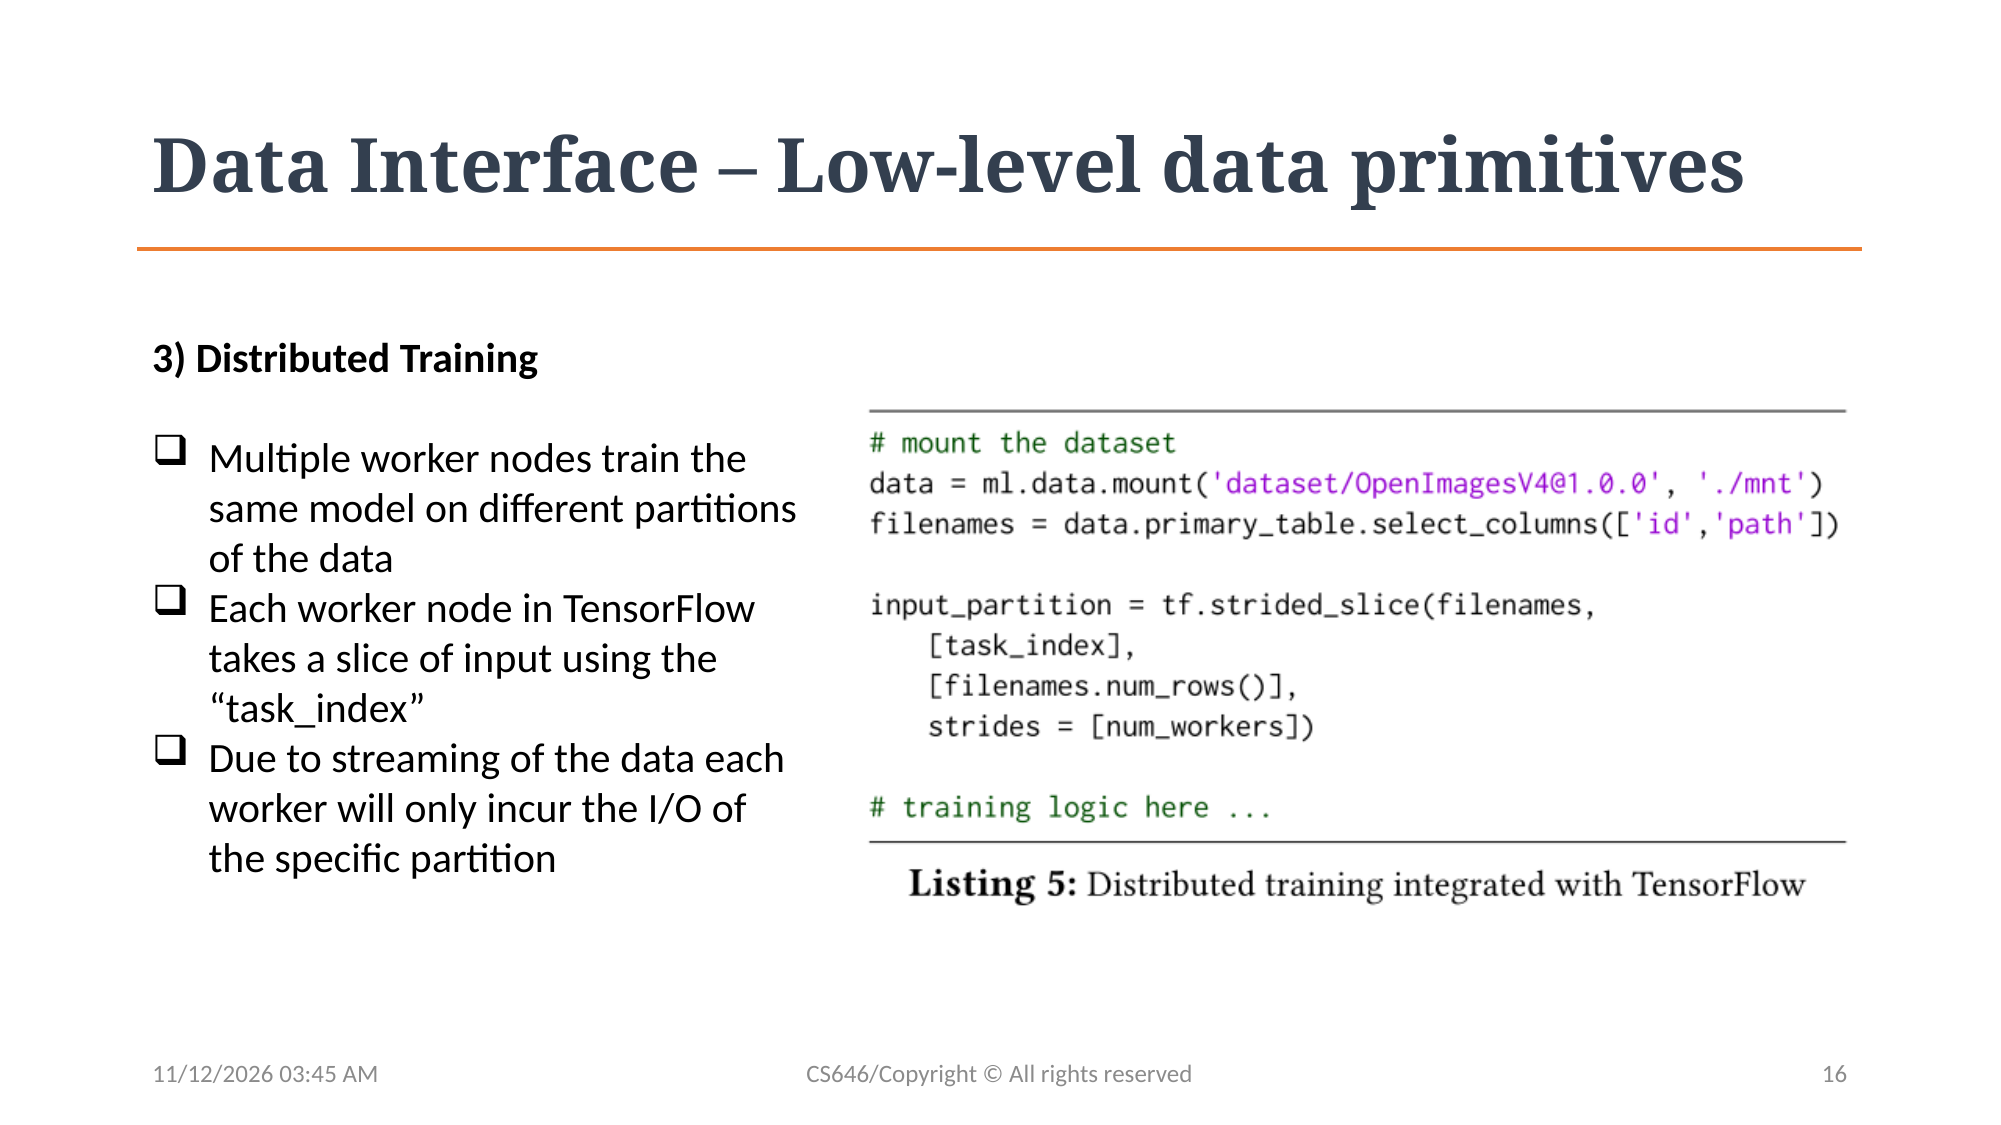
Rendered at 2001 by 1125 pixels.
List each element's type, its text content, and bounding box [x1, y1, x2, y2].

text_box 3) Distributed Training Multiple worker nodes train the same model on different partitions of the data Each worker node in TensorFlow takes a slice of input using the “task_index” Due to streaming of the data each worker will only incur the I/O of the specific partition [137, 323, 813, 979]
picture [862, 402, 1863, 918]
slide_number 16 [1412, 1042, 1863, 1103]
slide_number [137, 1042, 588, 1103]
footer CS646/Copyright © All rights reserved [662, 1042, 1338, 1103]
title Data Interface – Low-level data primitives [137, 59, 1863, 278]
